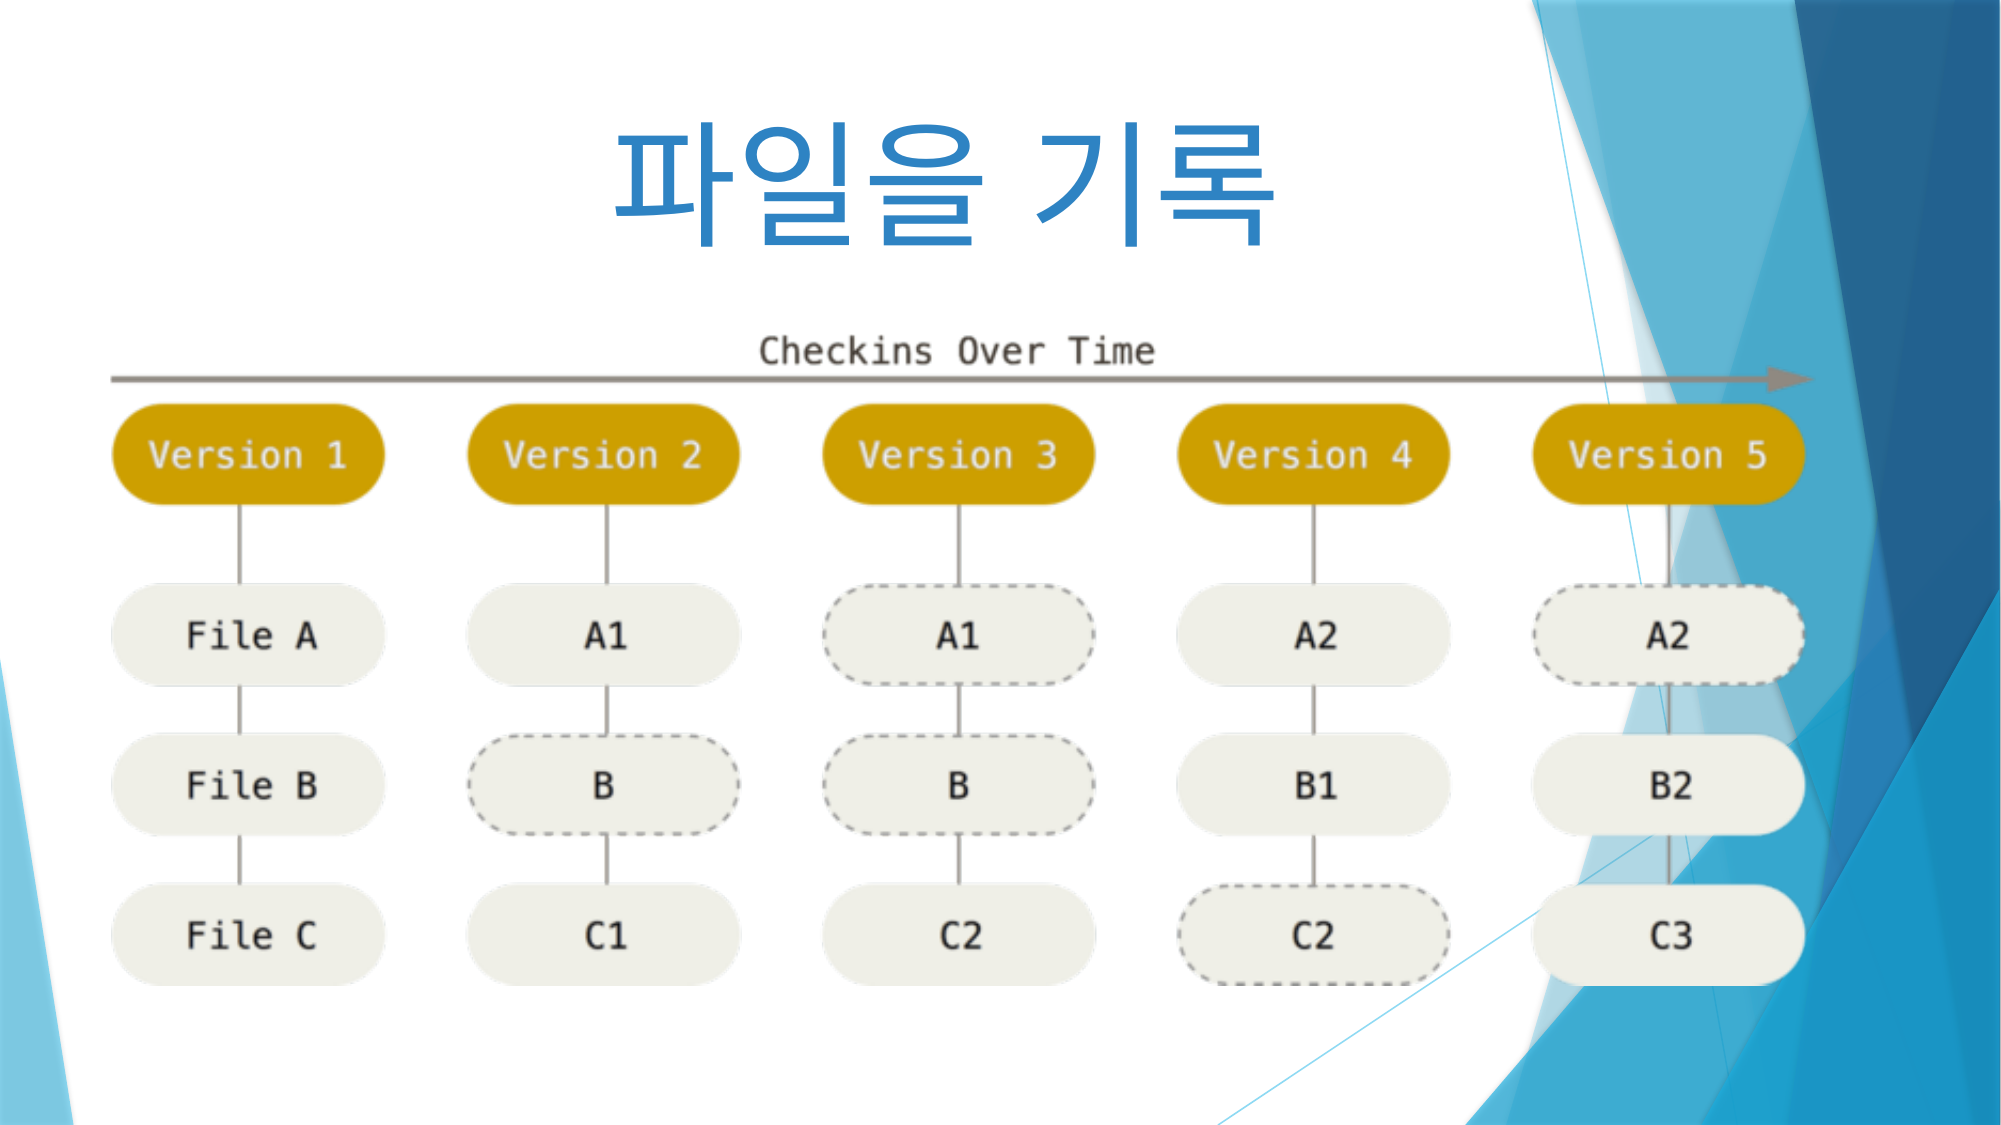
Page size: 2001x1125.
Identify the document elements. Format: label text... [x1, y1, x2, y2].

text_box 파일을 기록 [212, 91, 1680, 272]
picture [109, 334, 1818, 987]
